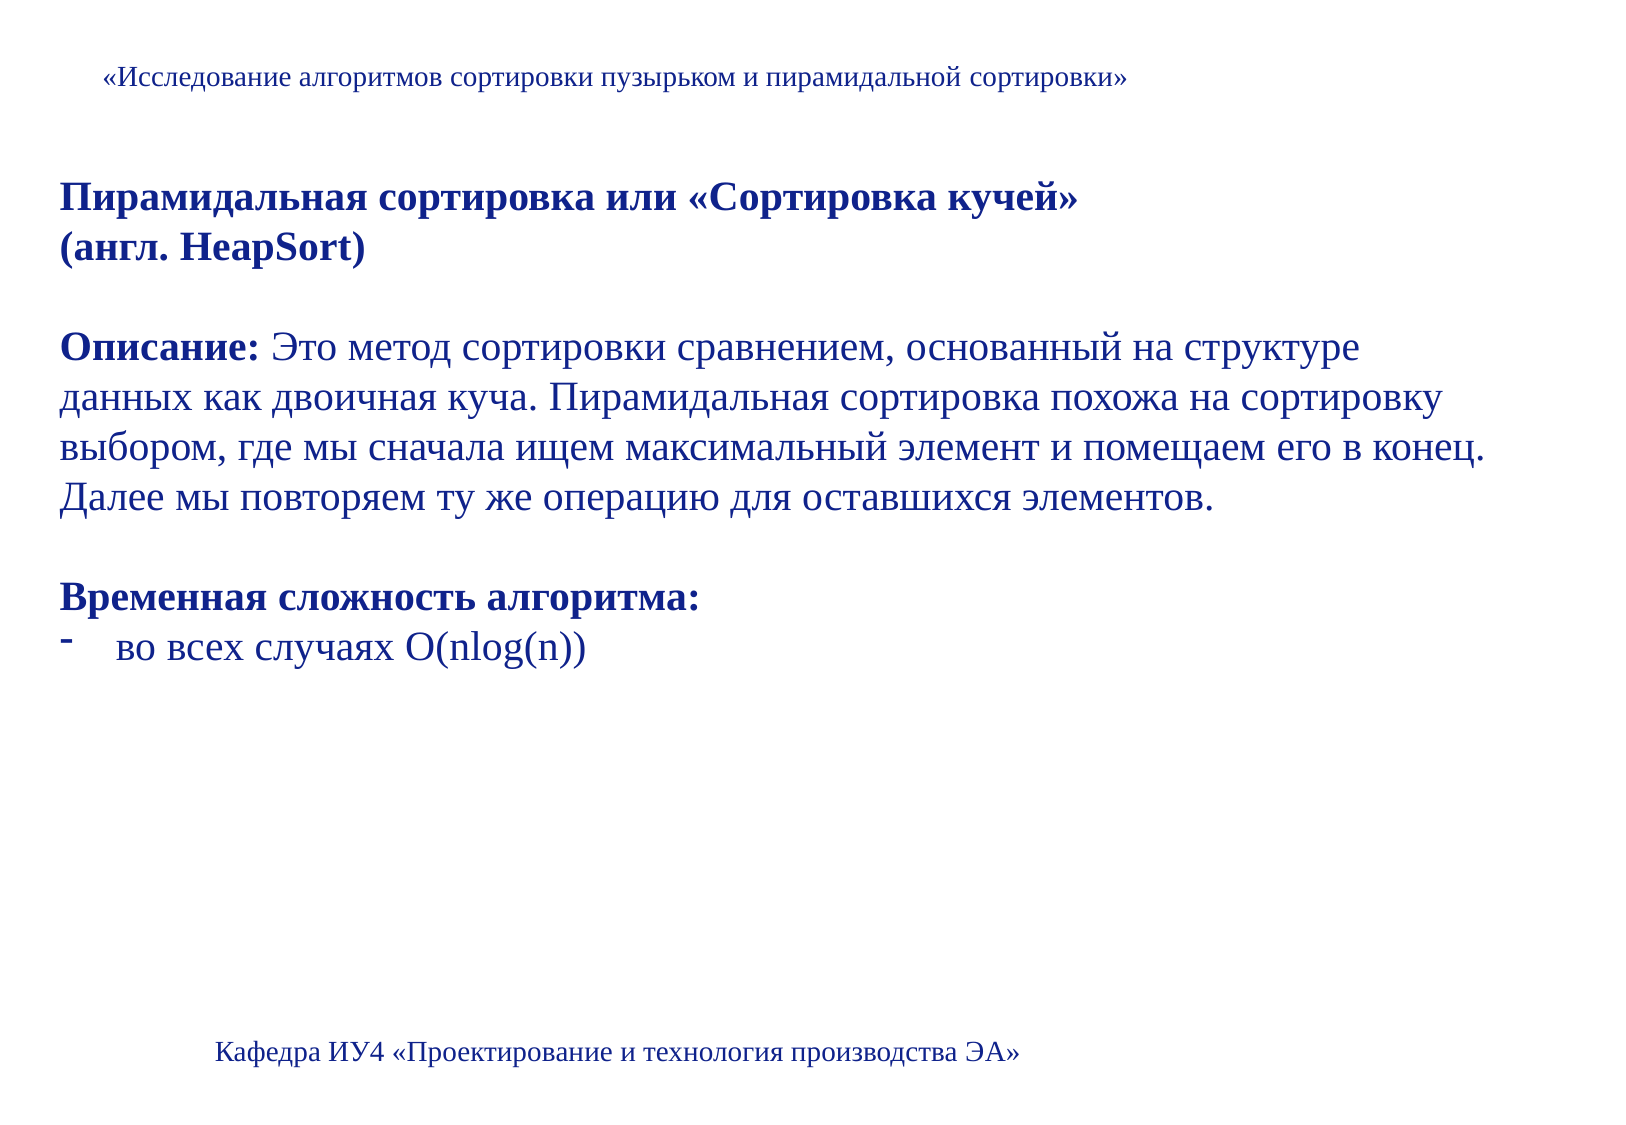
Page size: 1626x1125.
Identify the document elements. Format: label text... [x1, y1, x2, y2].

text_box «Исследование алгоритмов сортировки пузырьком и пирамидальной сортировки» [87, 49, 1488, 101]
text_box Кафедра ИУ4 «Проектирование и технология производства ЭА» [199, 1024, 1375, 1076]
text_box Пирамидальная сортировка или «Сортировка кучей» (англ. HeapSort) Описание: Это метод сортировки сравнением, основанный на структуре данных как двоичная куча. Пирамидальная сортировка похожа на сортировку выбором, где мы сначала ищем максимальный элемент и помещаем его в конец. Далее мы повторяем ту же операцию для оставшихся элементов. Временная сложность алгоритма: во всех случаях O(nlog(n)) [44, 160, 1506, 677]
